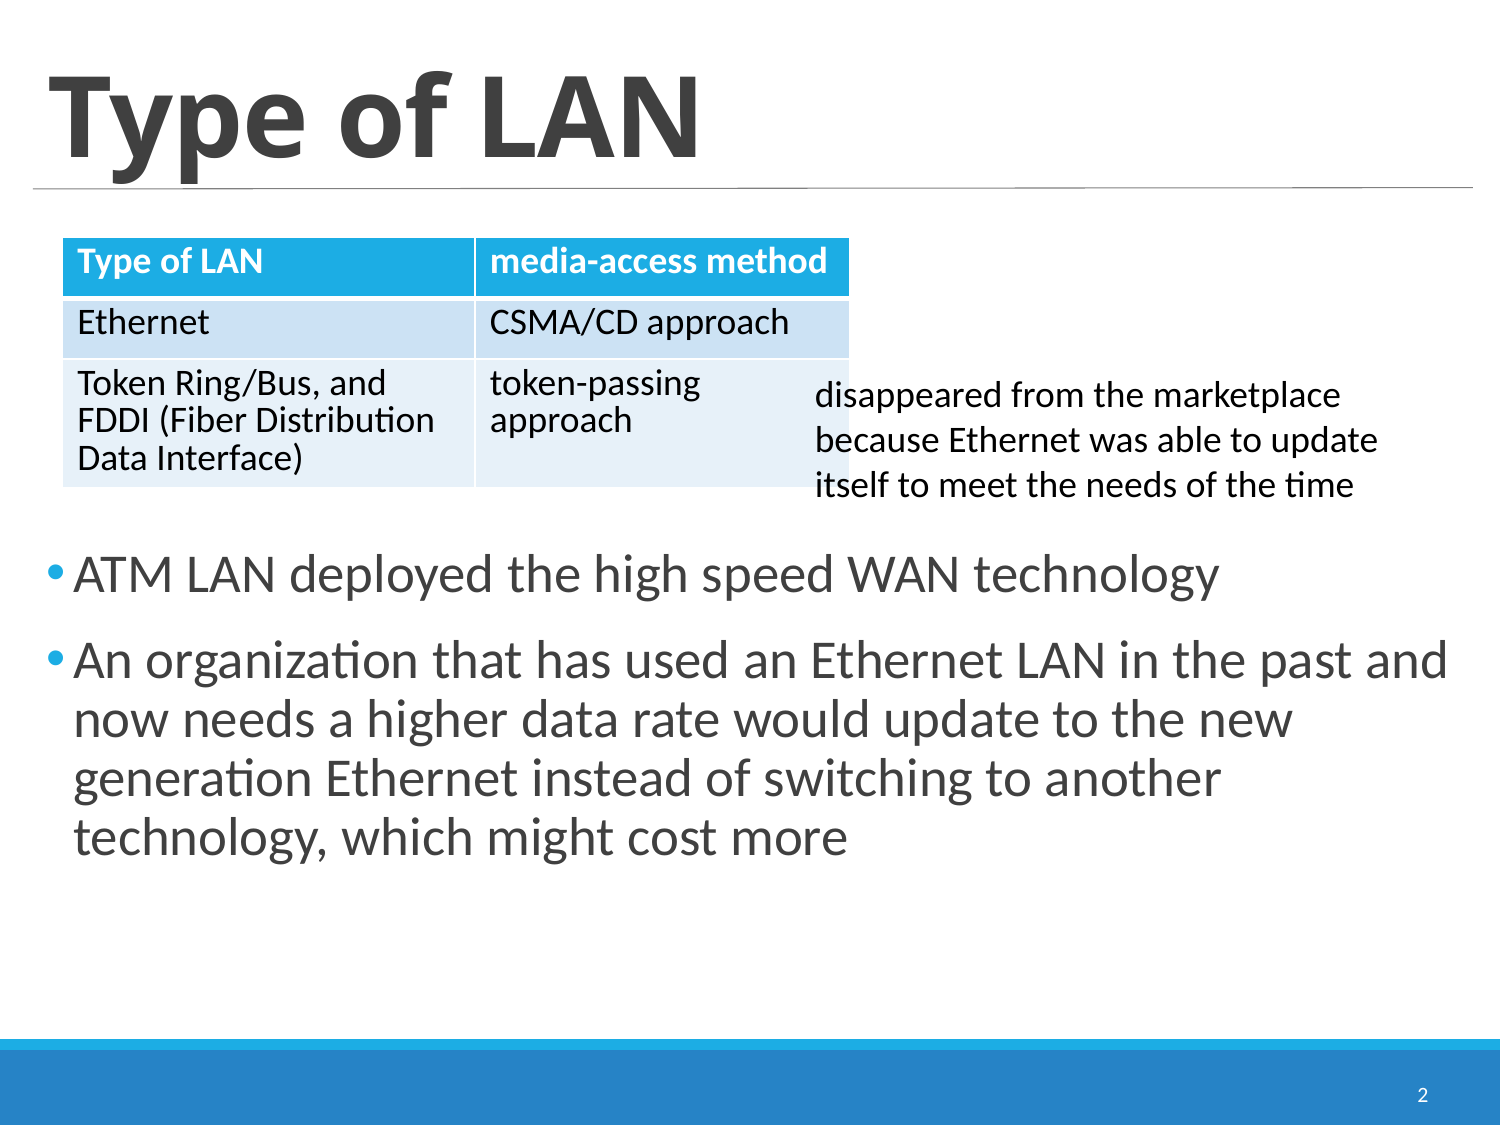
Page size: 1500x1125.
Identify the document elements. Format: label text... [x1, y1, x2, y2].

text_box disappeared from the marketplace because Ethernet was able to update itself to meet the needs of the time [800, 362, 1438, 513]
table_cell Ethernet [63, 301, 474, 358]
table_header Type of LAN [63, 238, 474, 296]
table_cell CSMA/CD approach [476, 301, 849, 358]
table_cell Token Ring/Bus, and FDDI (Fiber Distribution Data Interface) [63, 360, 474, 487]
table_header media-access method [476, 238, 849, 296]
table_cell token-passing approach [476, 360, 849, 487]
title Type of LAN [32, 37, 1473, 188]
list ATM LAN deployed the high speed WAN technology An organization that has used an Ethernet LAN in the past and now needs a higher data rate would update to the new generation Ethernet instead of switching to another technology, which might cost more [37, 537, 1478, 876]
